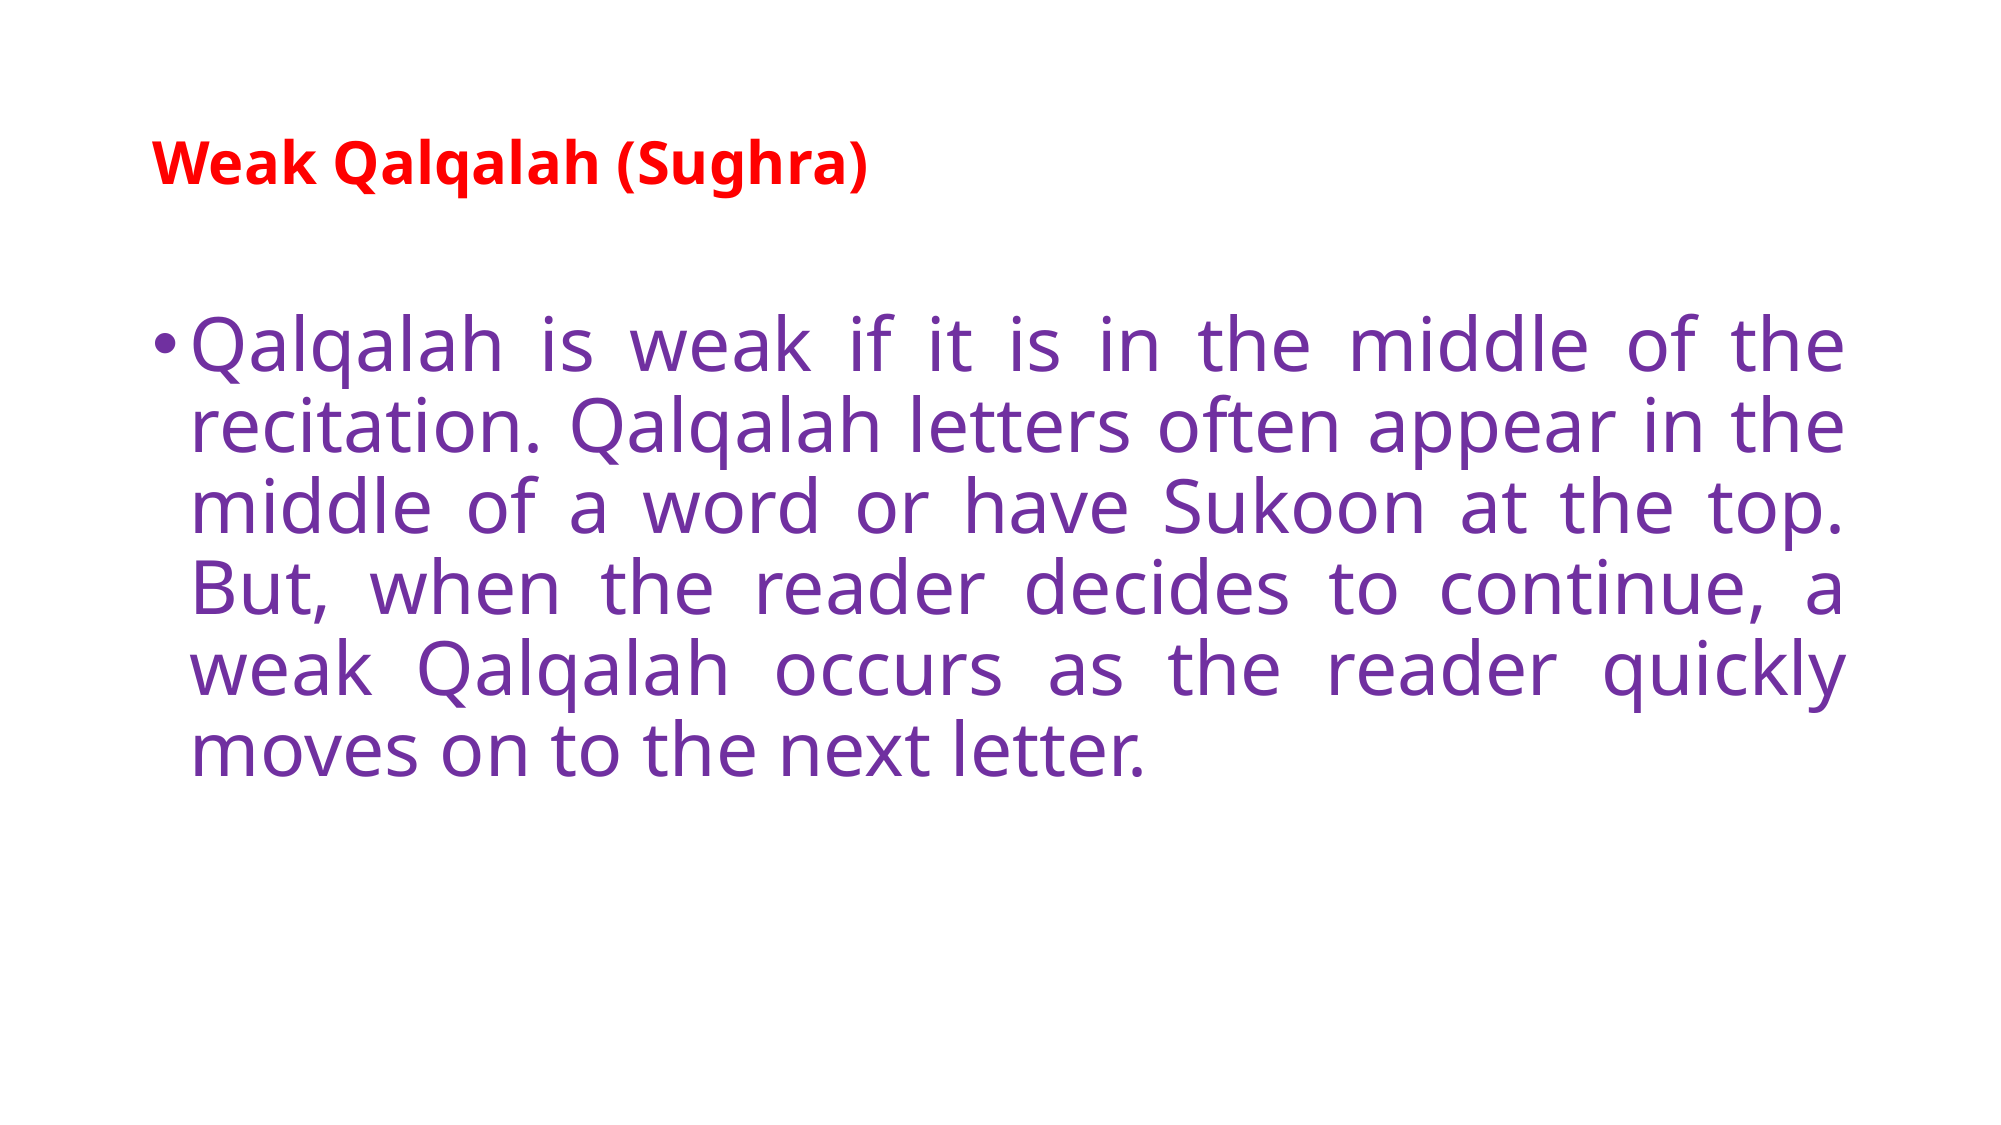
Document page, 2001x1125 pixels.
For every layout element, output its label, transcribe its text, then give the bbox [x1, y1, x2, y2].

list Qalqalah is weak if it is in the middle of the recitation. Qalqalah letters often appear in the middle of a word or have Sukoon at the top. But, when the reader decides to continue, a weak Qalqalah occurs as the reader quickly moves on to the next letter. [137, 299, 1863, 1014]
title Weak Qalqalah (Sughra) [137, 59, 1863, 278]
